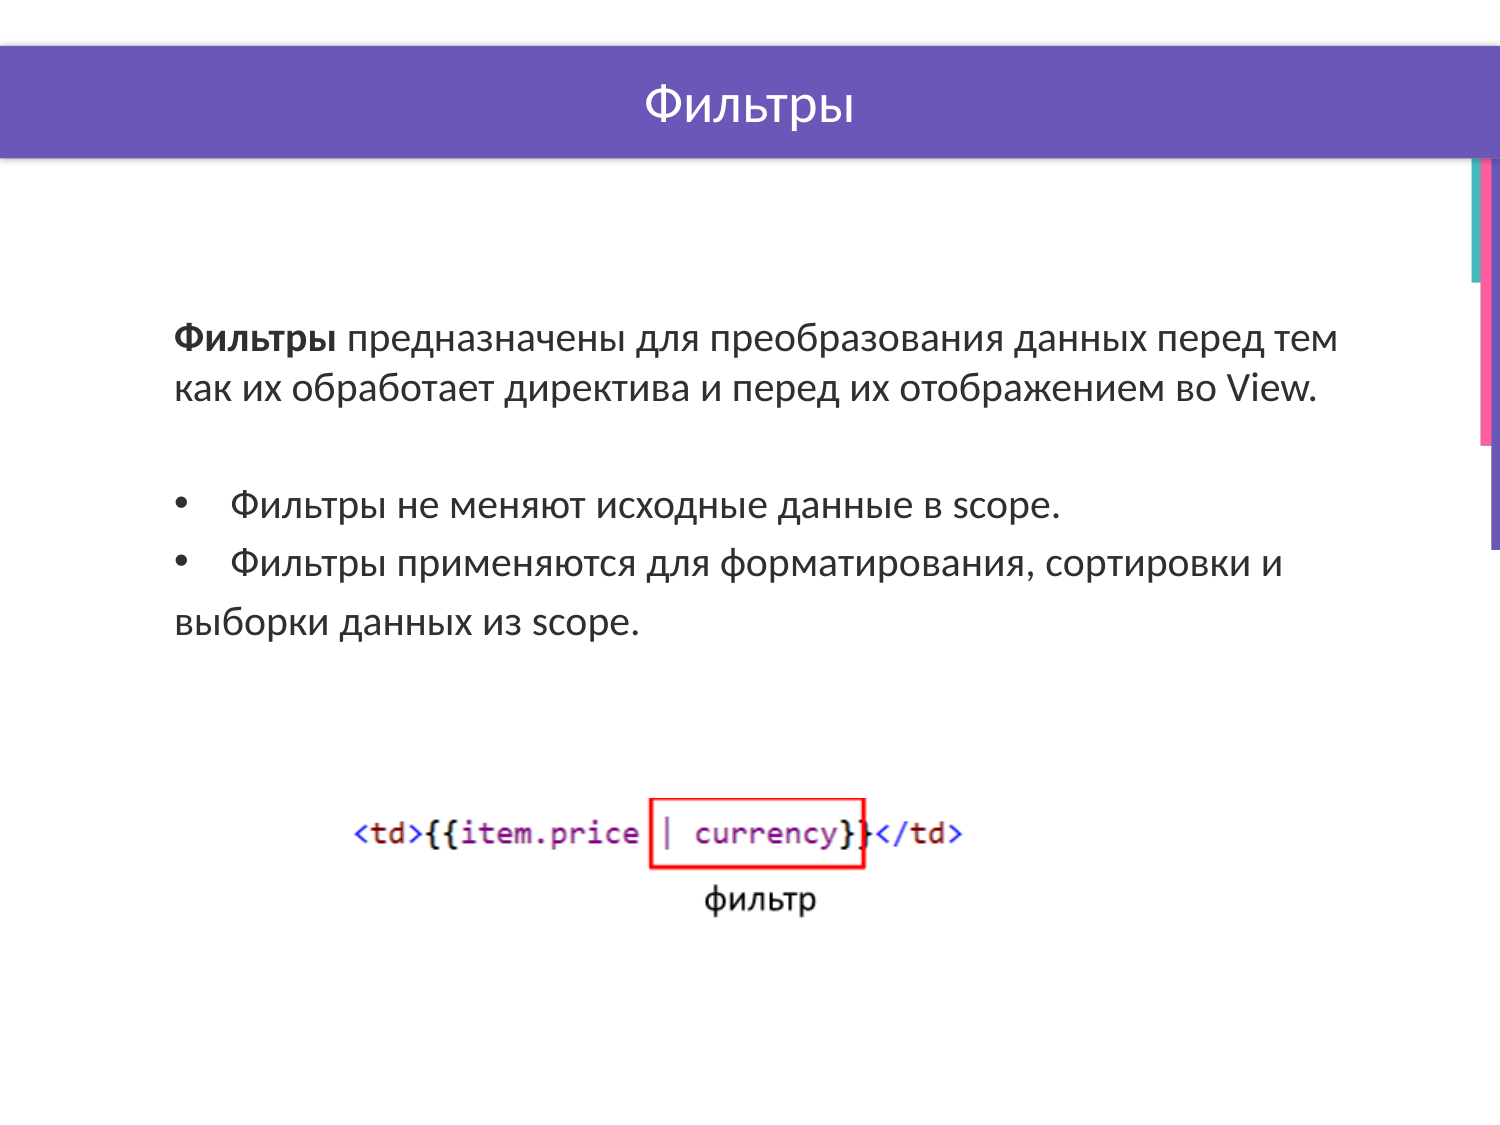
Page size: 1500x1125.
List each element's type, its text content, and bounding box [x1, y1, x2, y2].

picture [300, 798, 1131, 946]
picture [1472, 159, 1500, 549]
title Фильтры [75, 45, 1425, 154]
list Фильтры предназначены для преобразования данных перед тем как их обработает директива и перед их отображением во View. Фильтры не меняют исходные данные в scope. Фильтры применяются для форматирования, сортировки и выборки данных из scope. [159, 302, 1397, 681]
